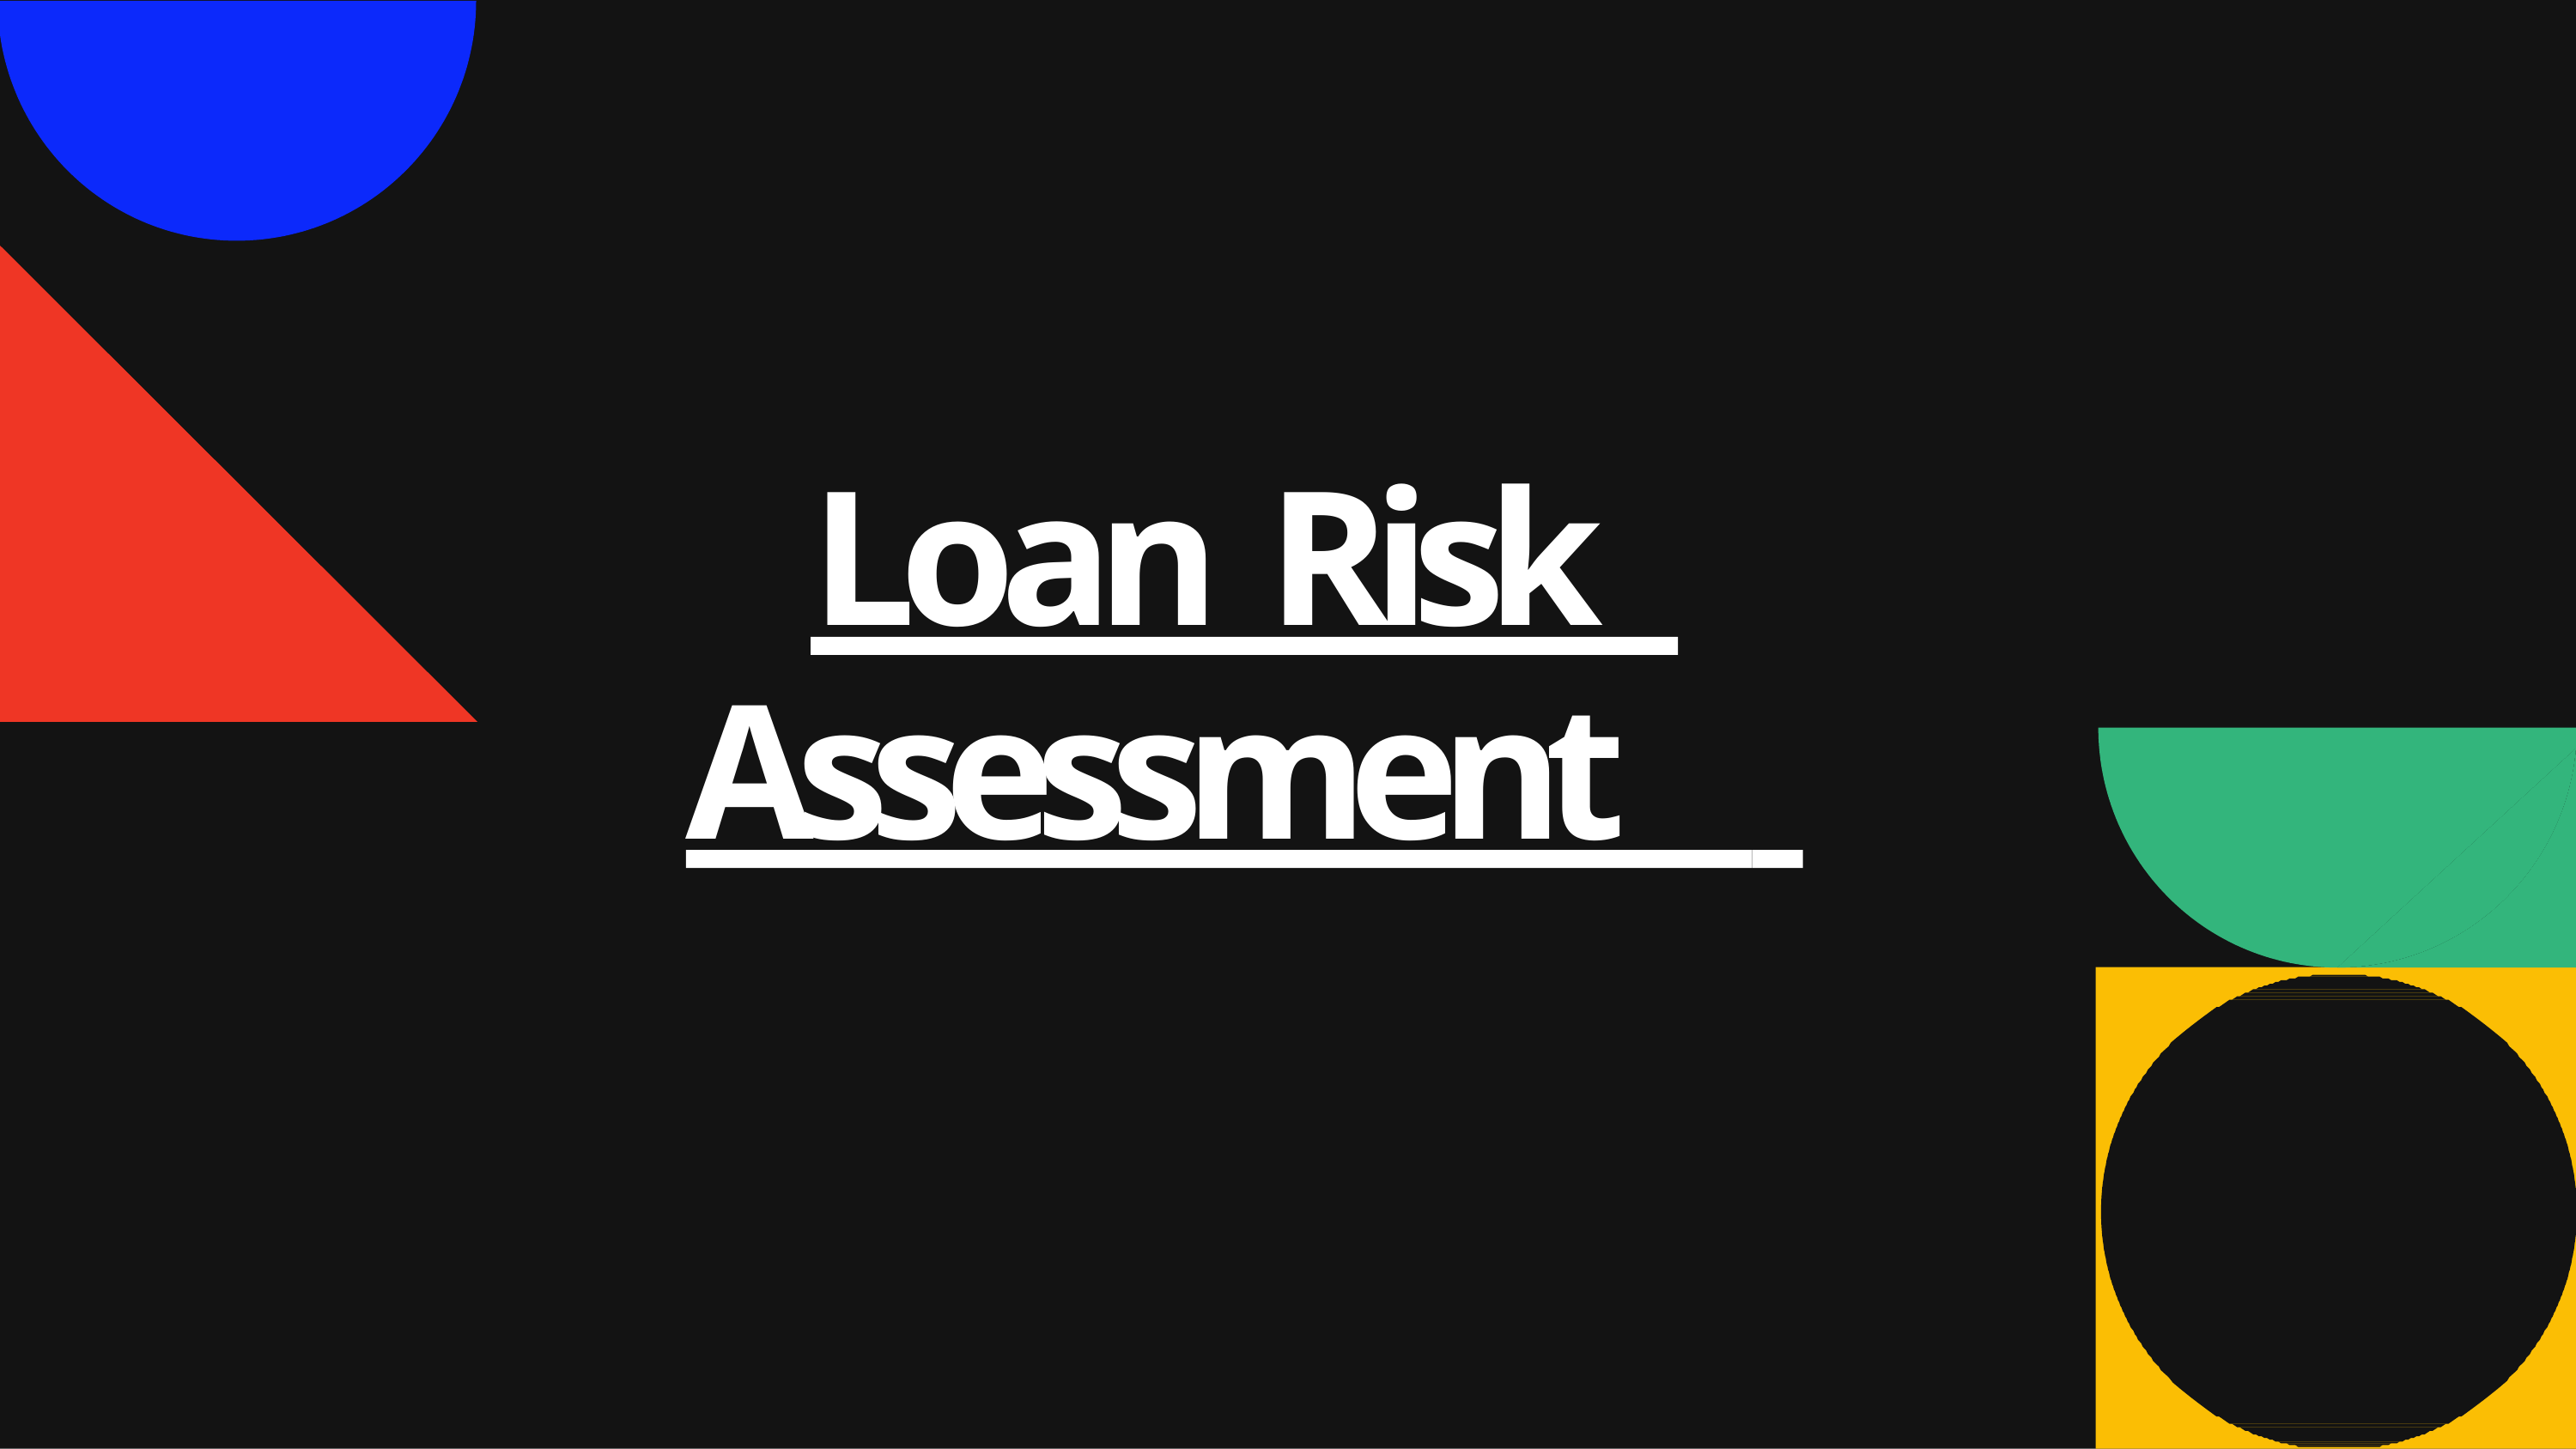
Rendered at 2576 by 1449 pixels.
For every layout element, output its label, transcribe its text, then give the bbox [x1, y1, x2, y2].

text_box Assessment [683, 651, 1754, 876]
text_box [1752, 850, 1803, 869]
text_box [0, 246, 477, 722]
text_box [0, 0, 477, 241]
text_box [2098, 727, 2576, 966]
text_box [2095, 967, 2576, 1449]
title Loan Risk [809, 438, 1680, 651]
